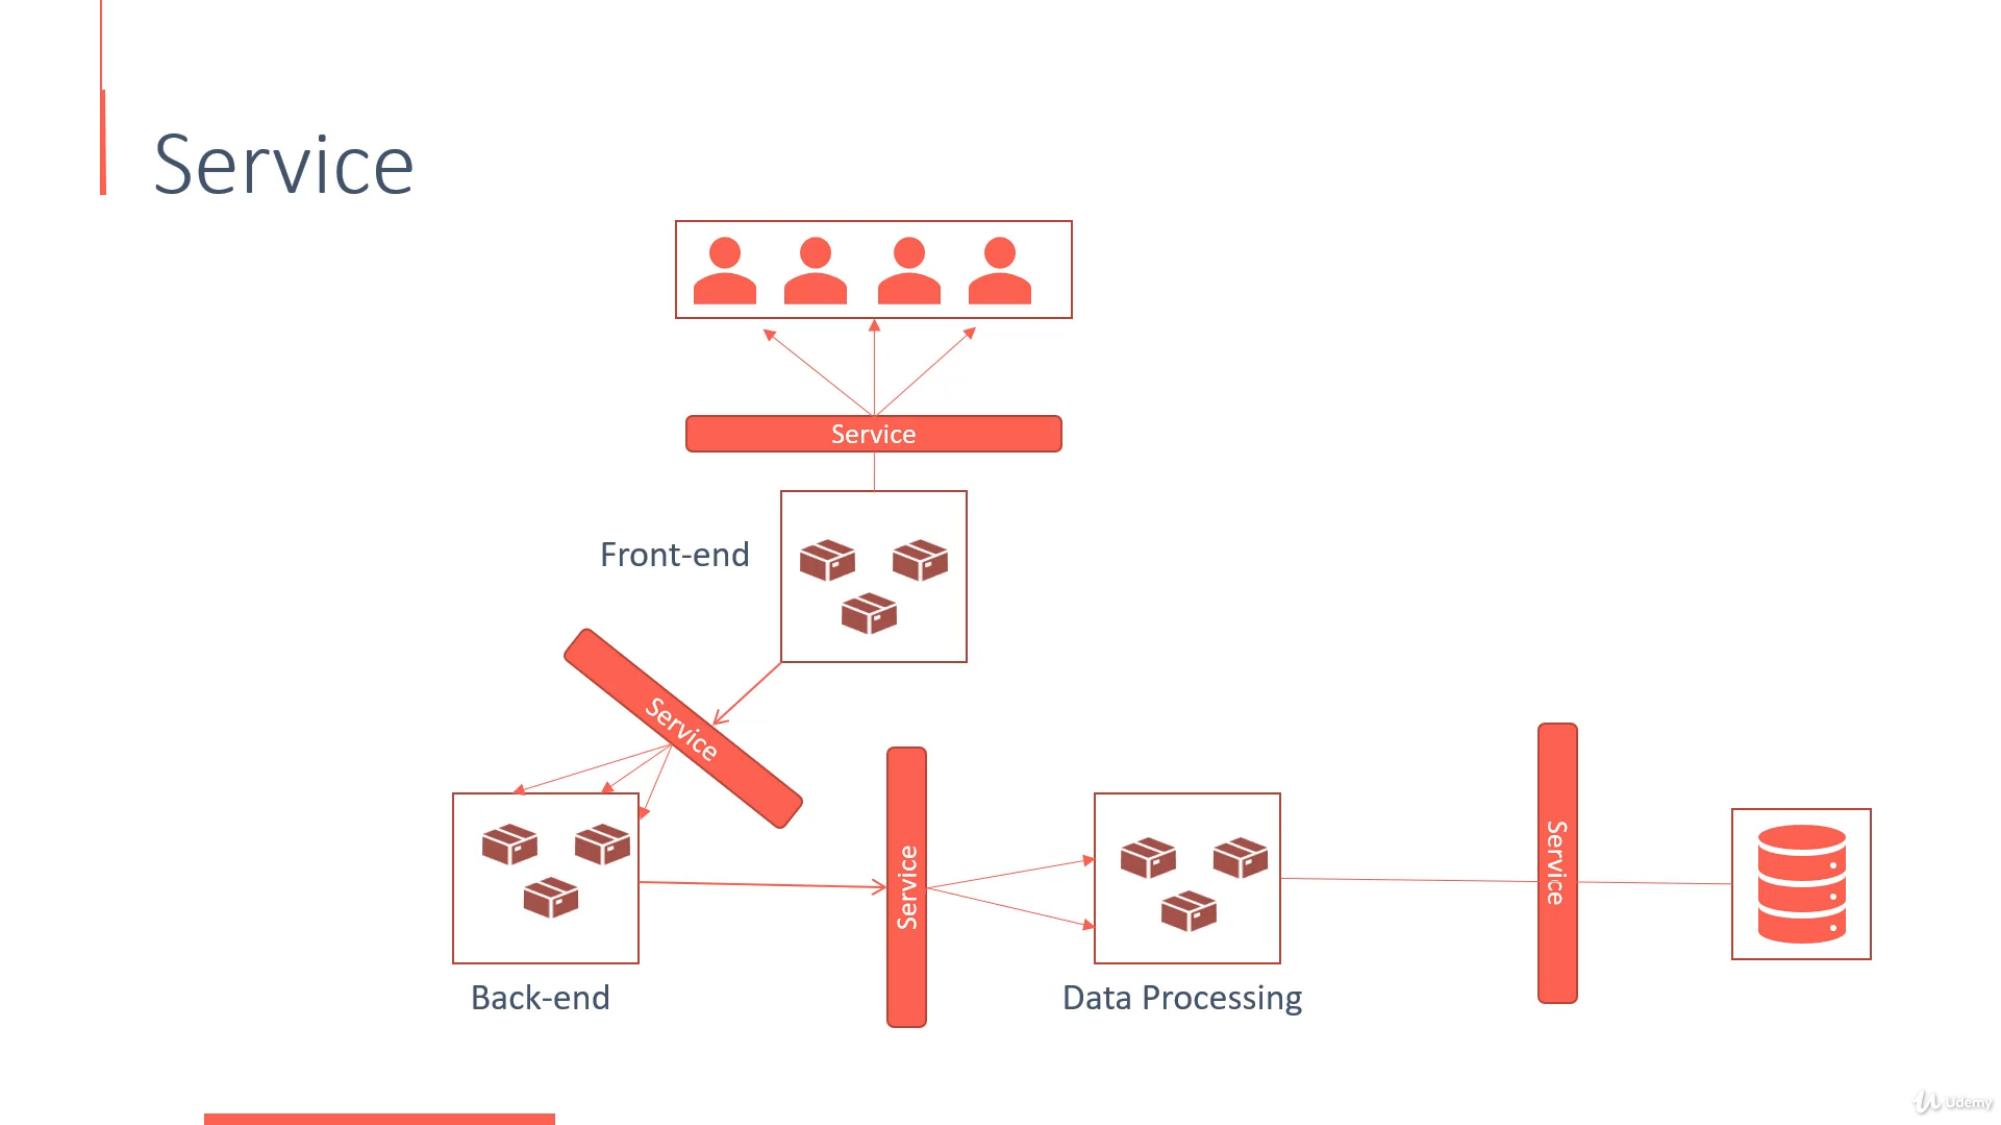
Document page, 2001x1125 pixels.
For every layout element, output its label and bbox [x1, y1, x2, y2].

list [0, 0, 2000, 1125]
